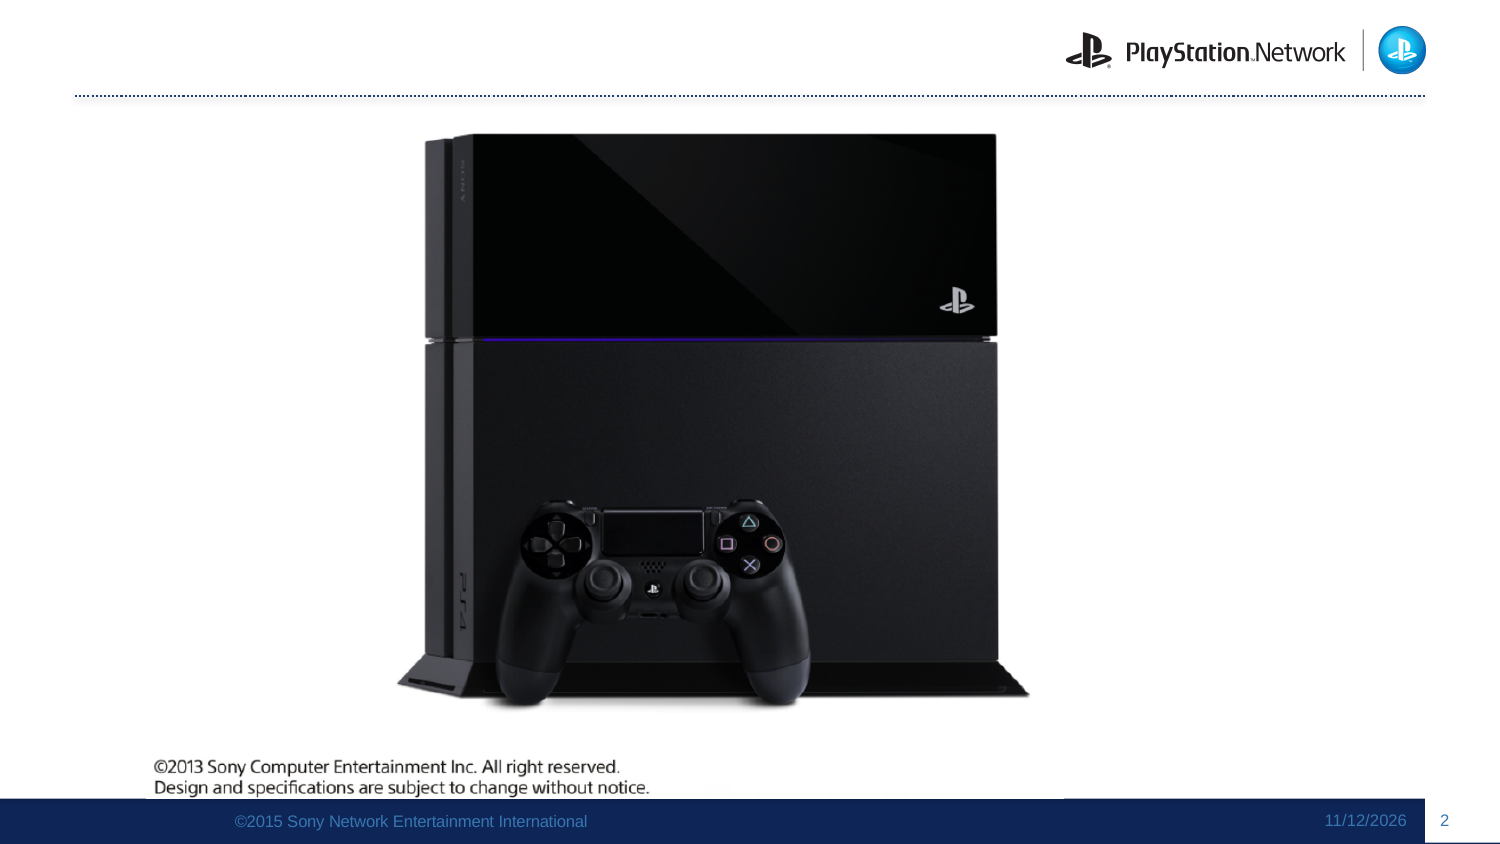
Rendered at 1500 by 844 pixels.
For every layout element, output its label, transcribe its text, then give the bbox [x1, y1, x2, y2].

picture [1049, 15, 1447, 86]
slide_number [1209, 797, 1422, 843]
slide_number 2 [1425, 797, 1500, 843]
footer ©2015 Sony Network Entertainment International [219, 807, 630, 844]
picture [145, 127, 1065, 799]
